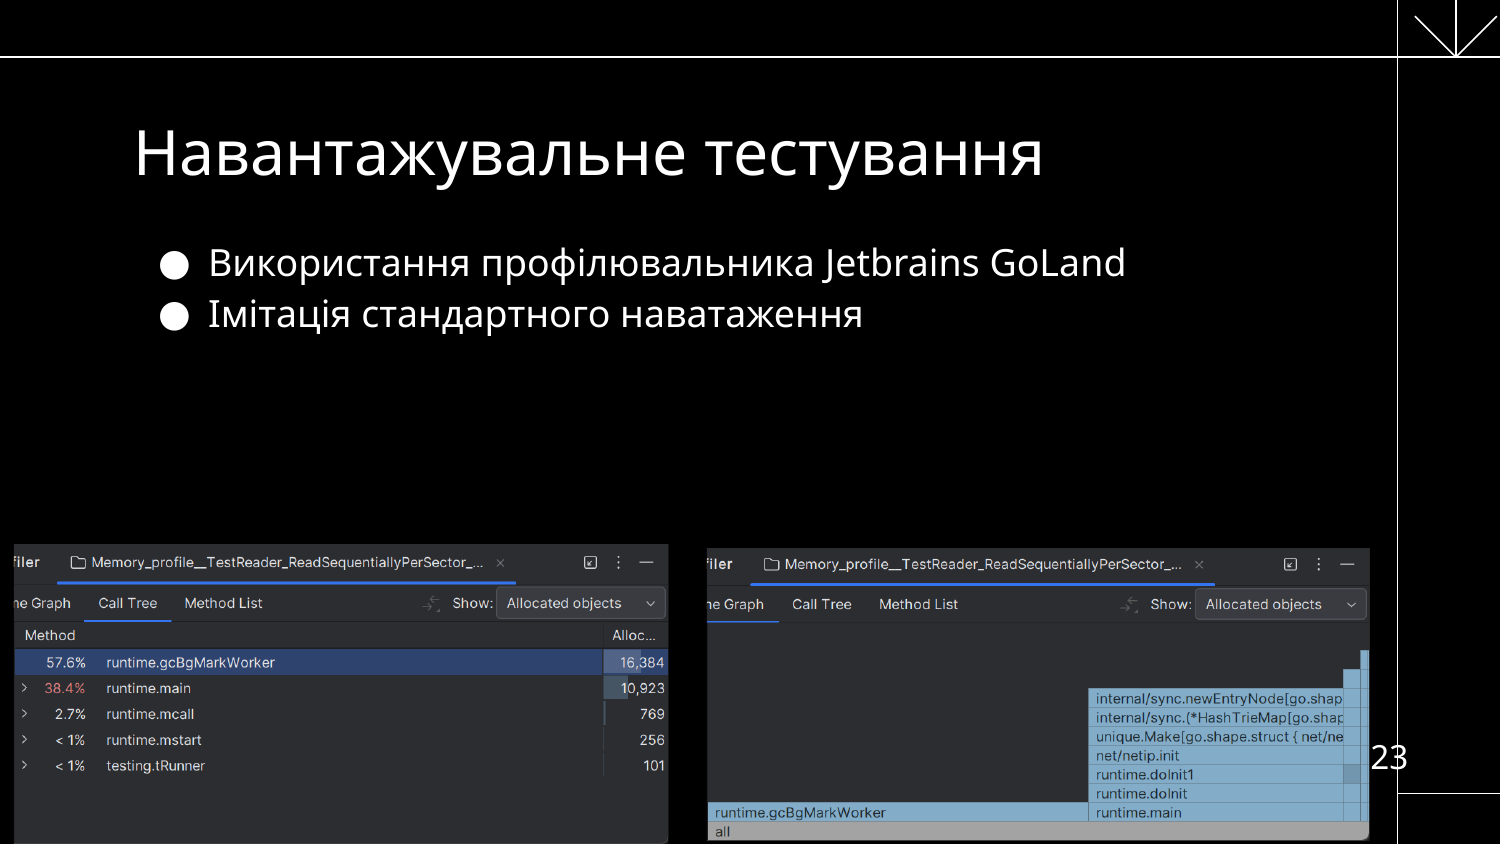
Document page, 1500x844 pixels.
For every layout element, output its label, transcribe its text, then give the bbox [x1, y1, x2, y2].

list Використання профілювальника Jetbrains GoLand Імітація стандартного наватаження [118, 223, 1338, 729]
picture [706, 547, 1370, 841]
title Навантажувальне тестування [118, 98, 1382, 192]
picture [13, 544, 669, 844]
